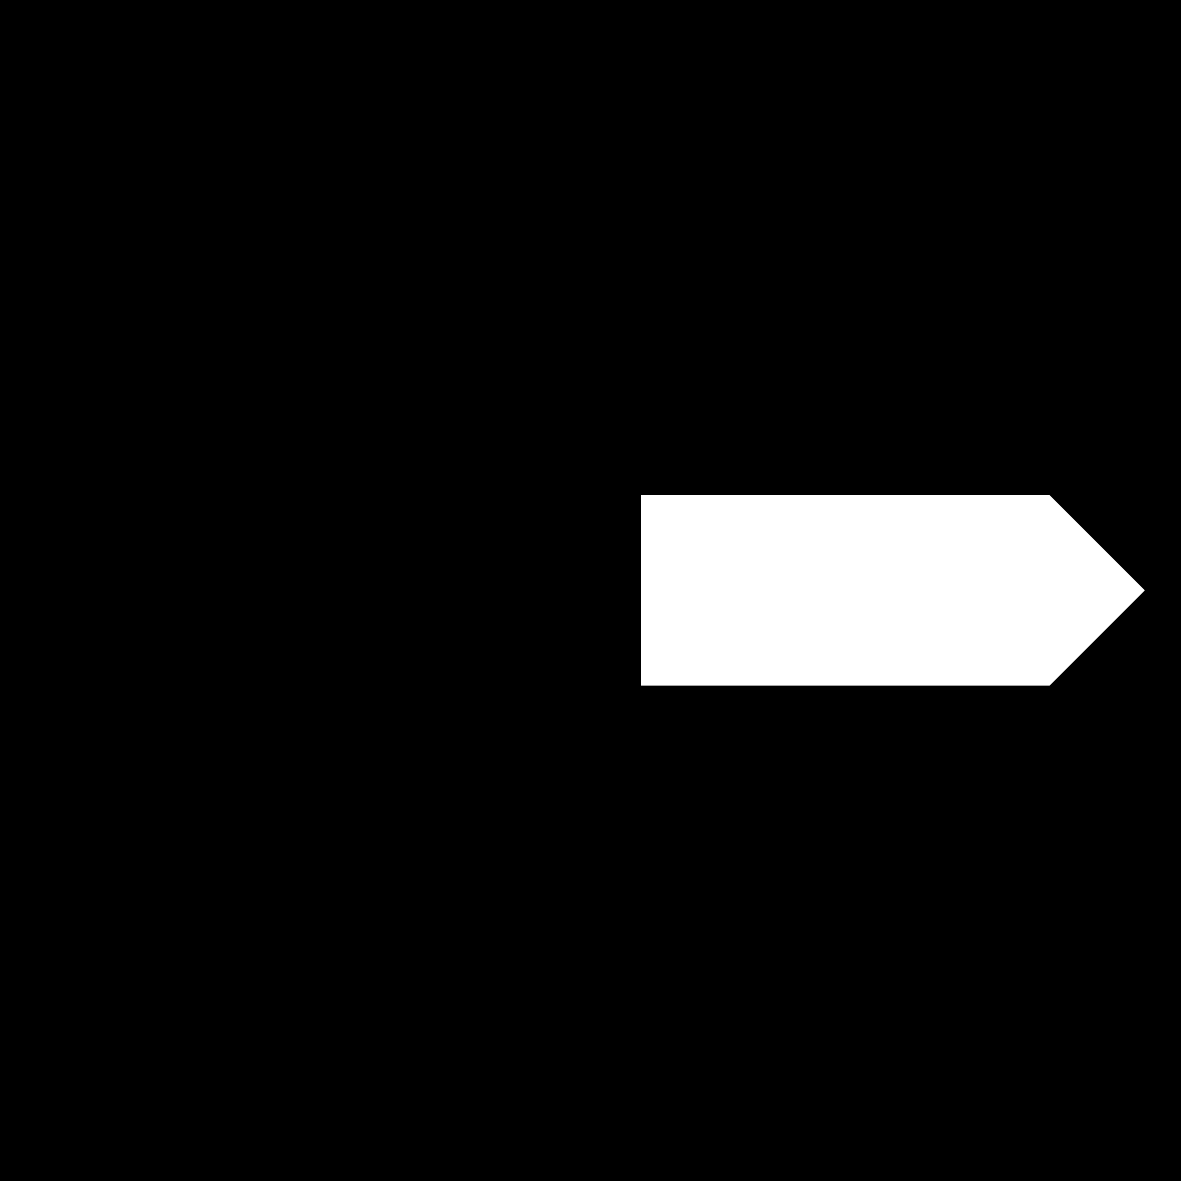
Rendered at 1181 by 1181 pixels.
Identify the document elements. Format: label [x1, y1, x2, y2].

text_box [641, 495, 1145, 686]
